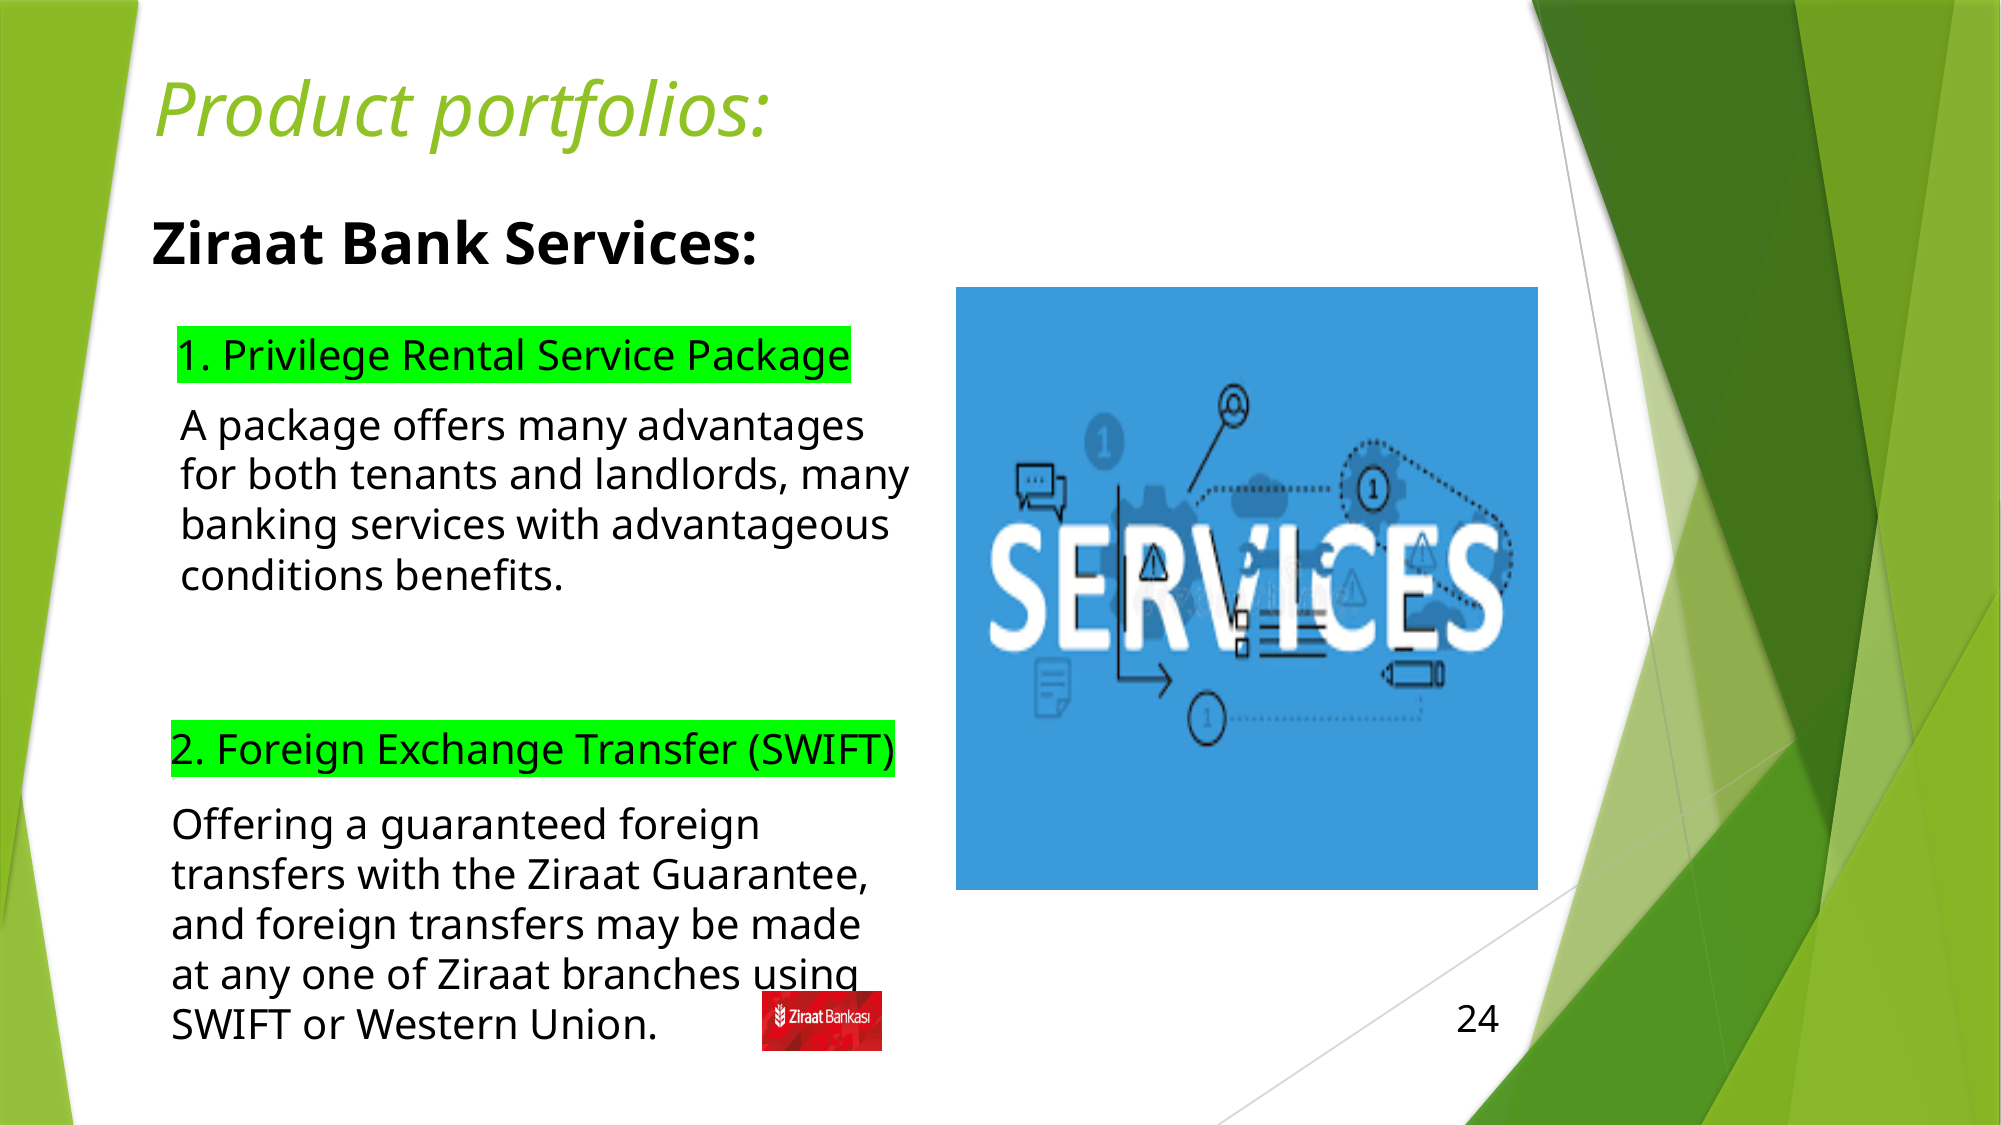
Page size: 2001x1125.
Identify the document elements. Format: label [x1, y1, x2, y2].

picture [761, 990, 883, 1052]
text_box [0, 0, 2000, 1125]
picture [956, 287, 1538, 891]
